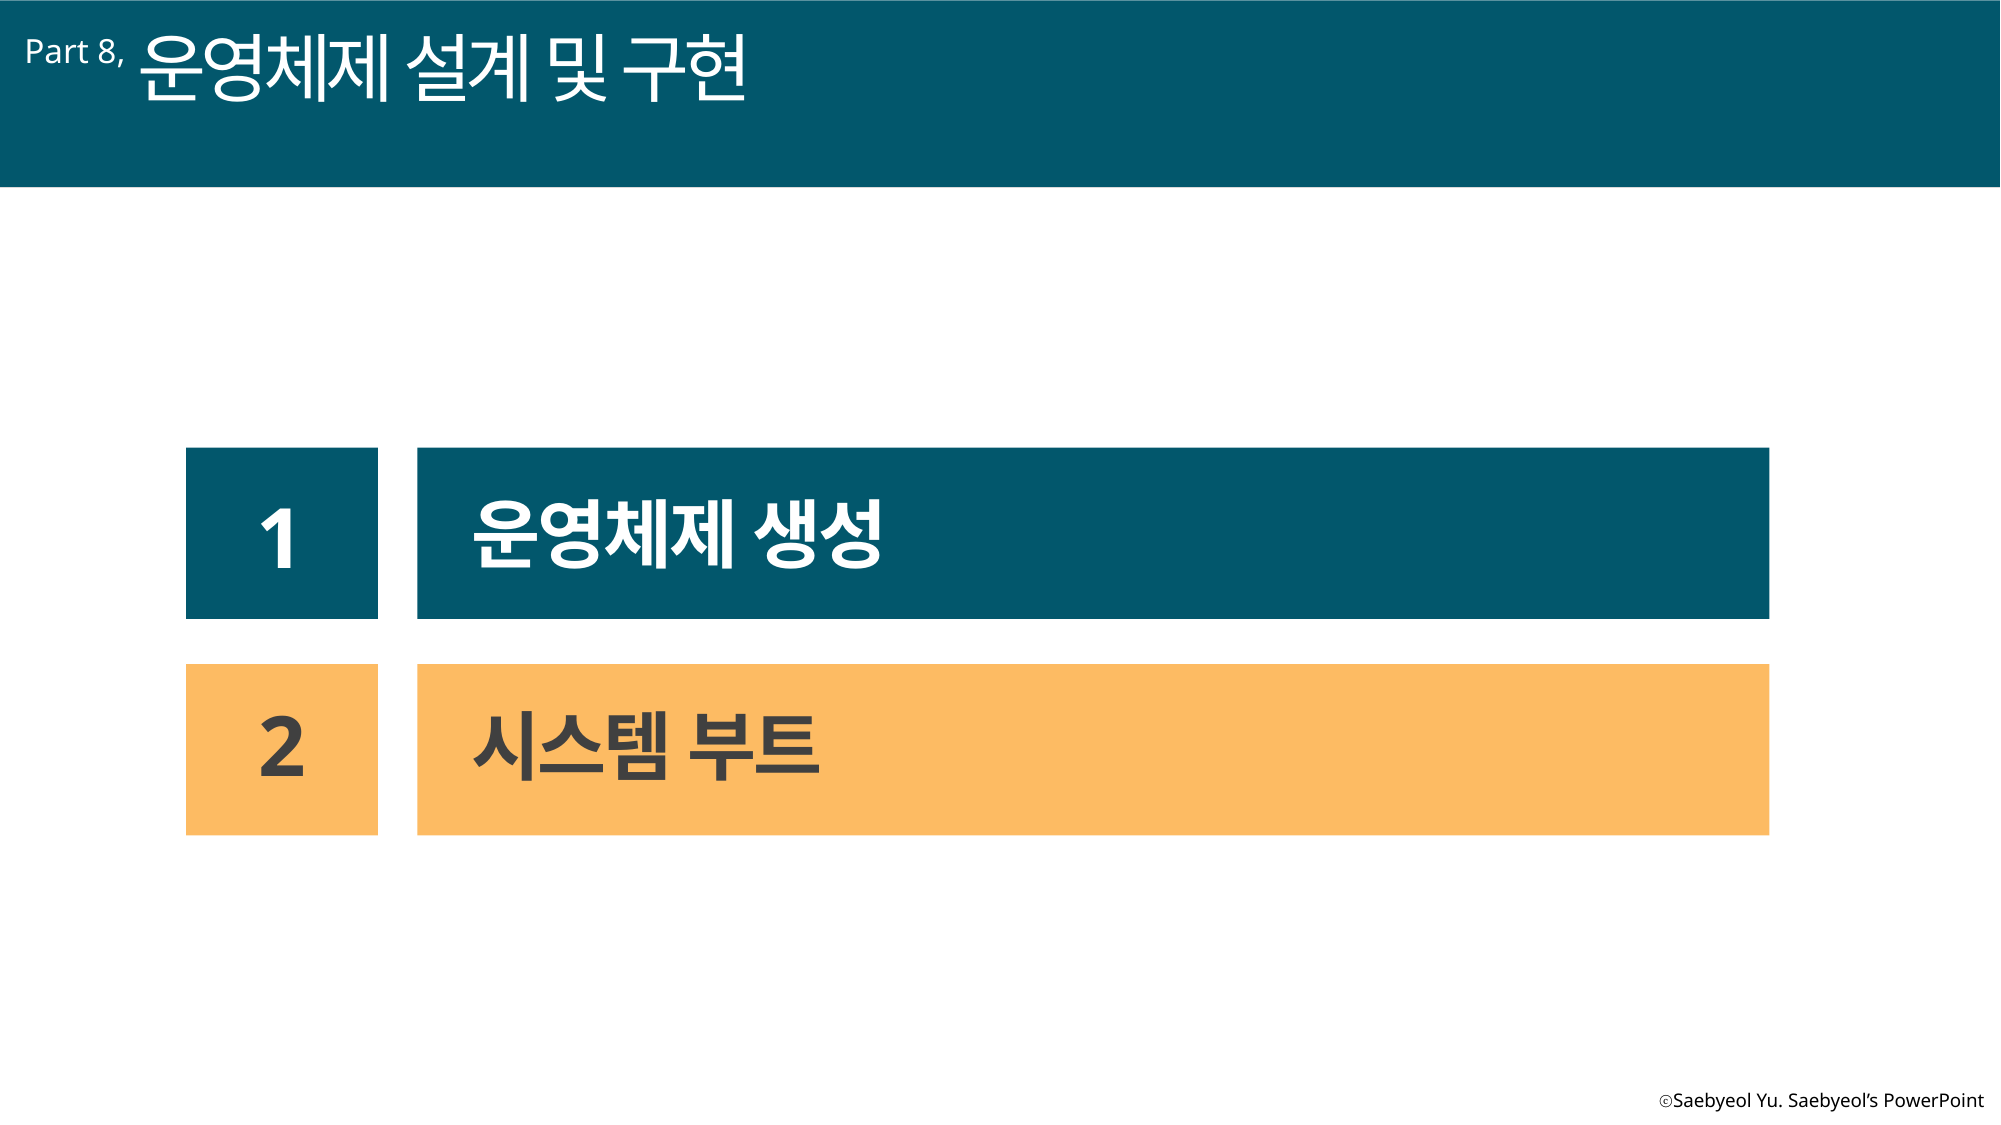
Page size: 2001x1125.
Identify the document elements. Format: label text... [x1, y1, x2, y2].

text_box 운영체제 설계 및 구현 [123, 13, 768, 119]
text_box 시스템 부트 [457, 692, 837, 798]
text_box [186, 664, 378, 836]
text_box 2 [243, 686, 321, 801]
text_box [0, 0, 2000, 187]
text_box 1 [241, 478, 319, 594]
text_box [185, 447, 379, 620]
text_box [416, 447, 1771, 620]
text_box [417, 664, 1770, 836]
text_box Part 8, [9, 22, 149, 78]
text_box 운영체제 생성 [456, 479, 903, 585]
